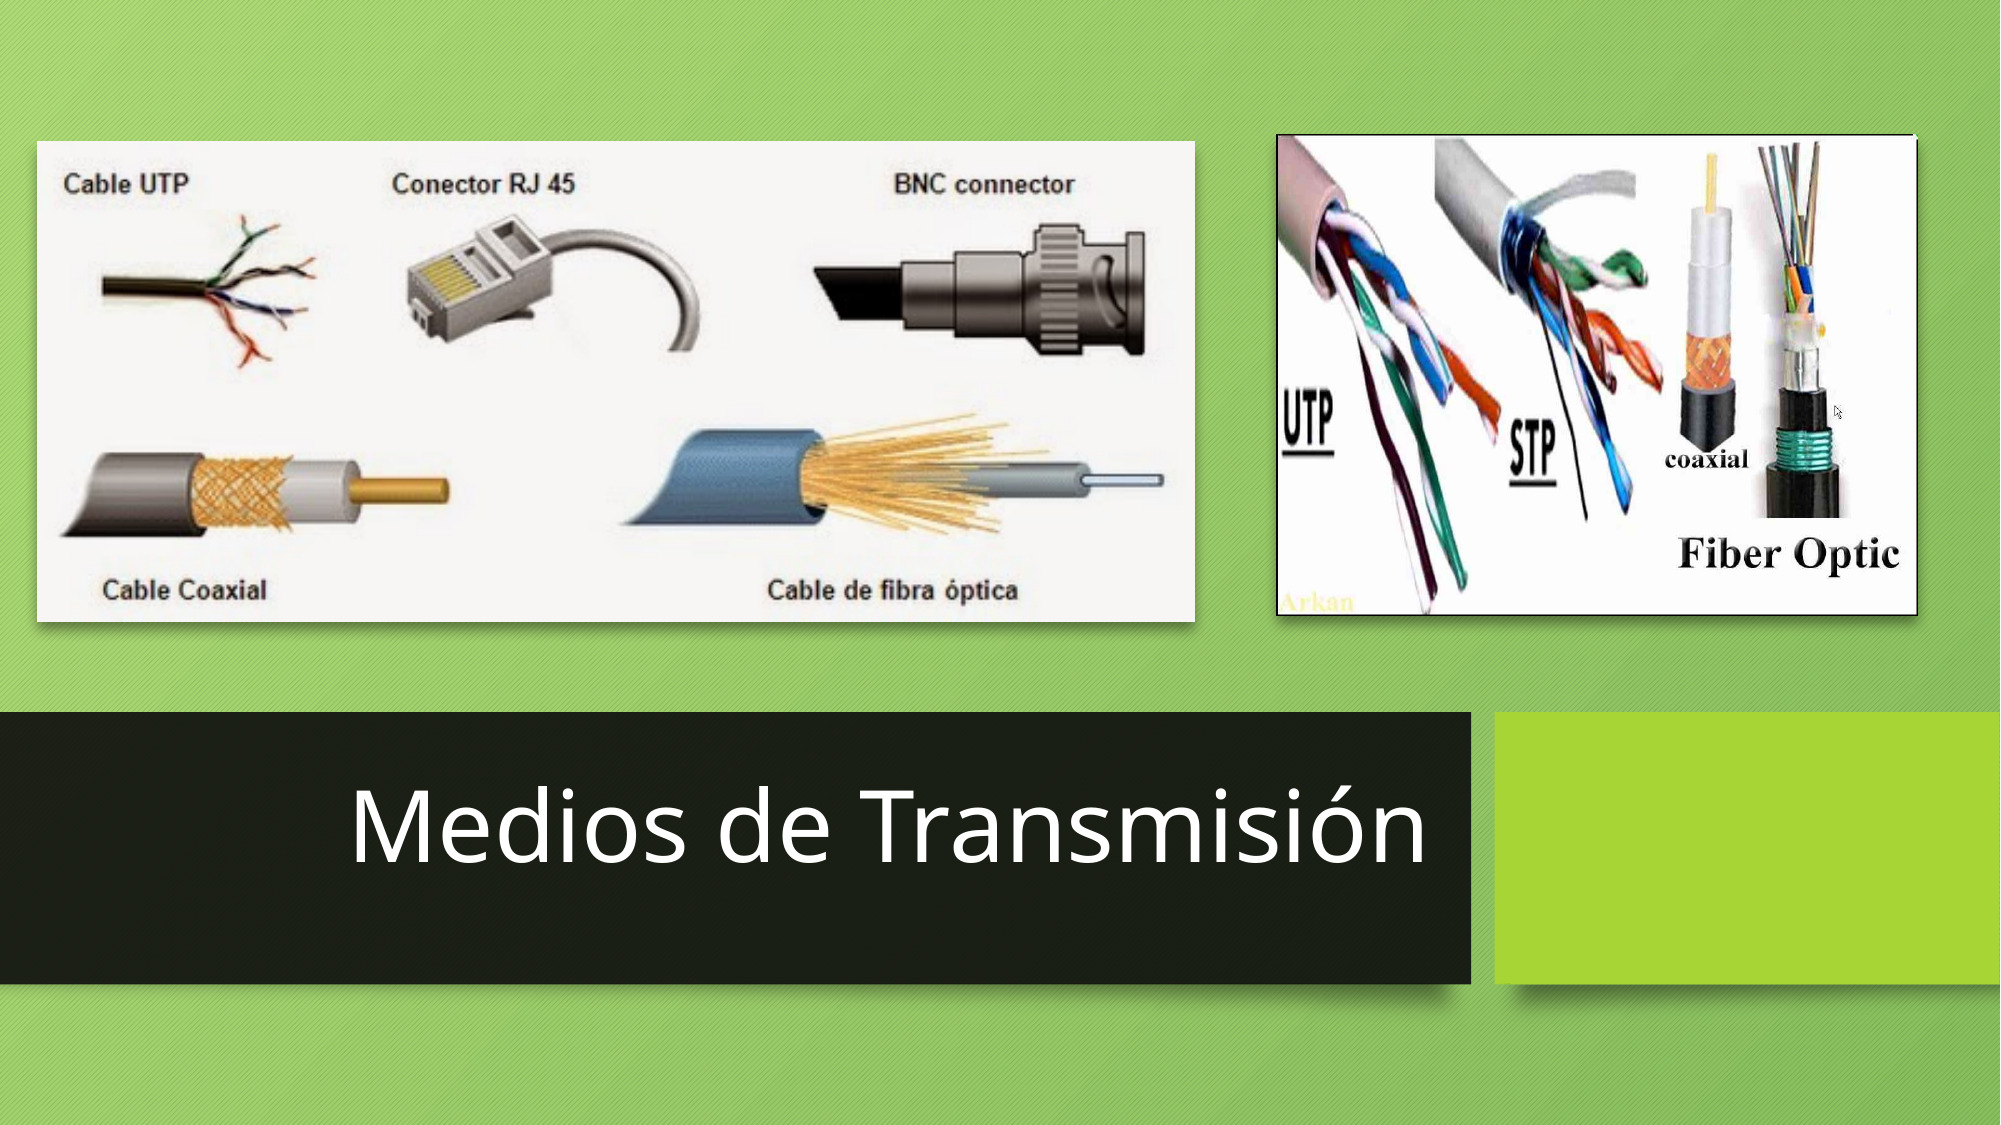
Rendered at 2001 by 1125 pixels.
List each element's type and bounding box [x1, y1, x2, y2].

text_box [0, 0, 2000, 1125]
picture [36, 141, 1196, 623]
picture [1276, 134, 1918, 616]
